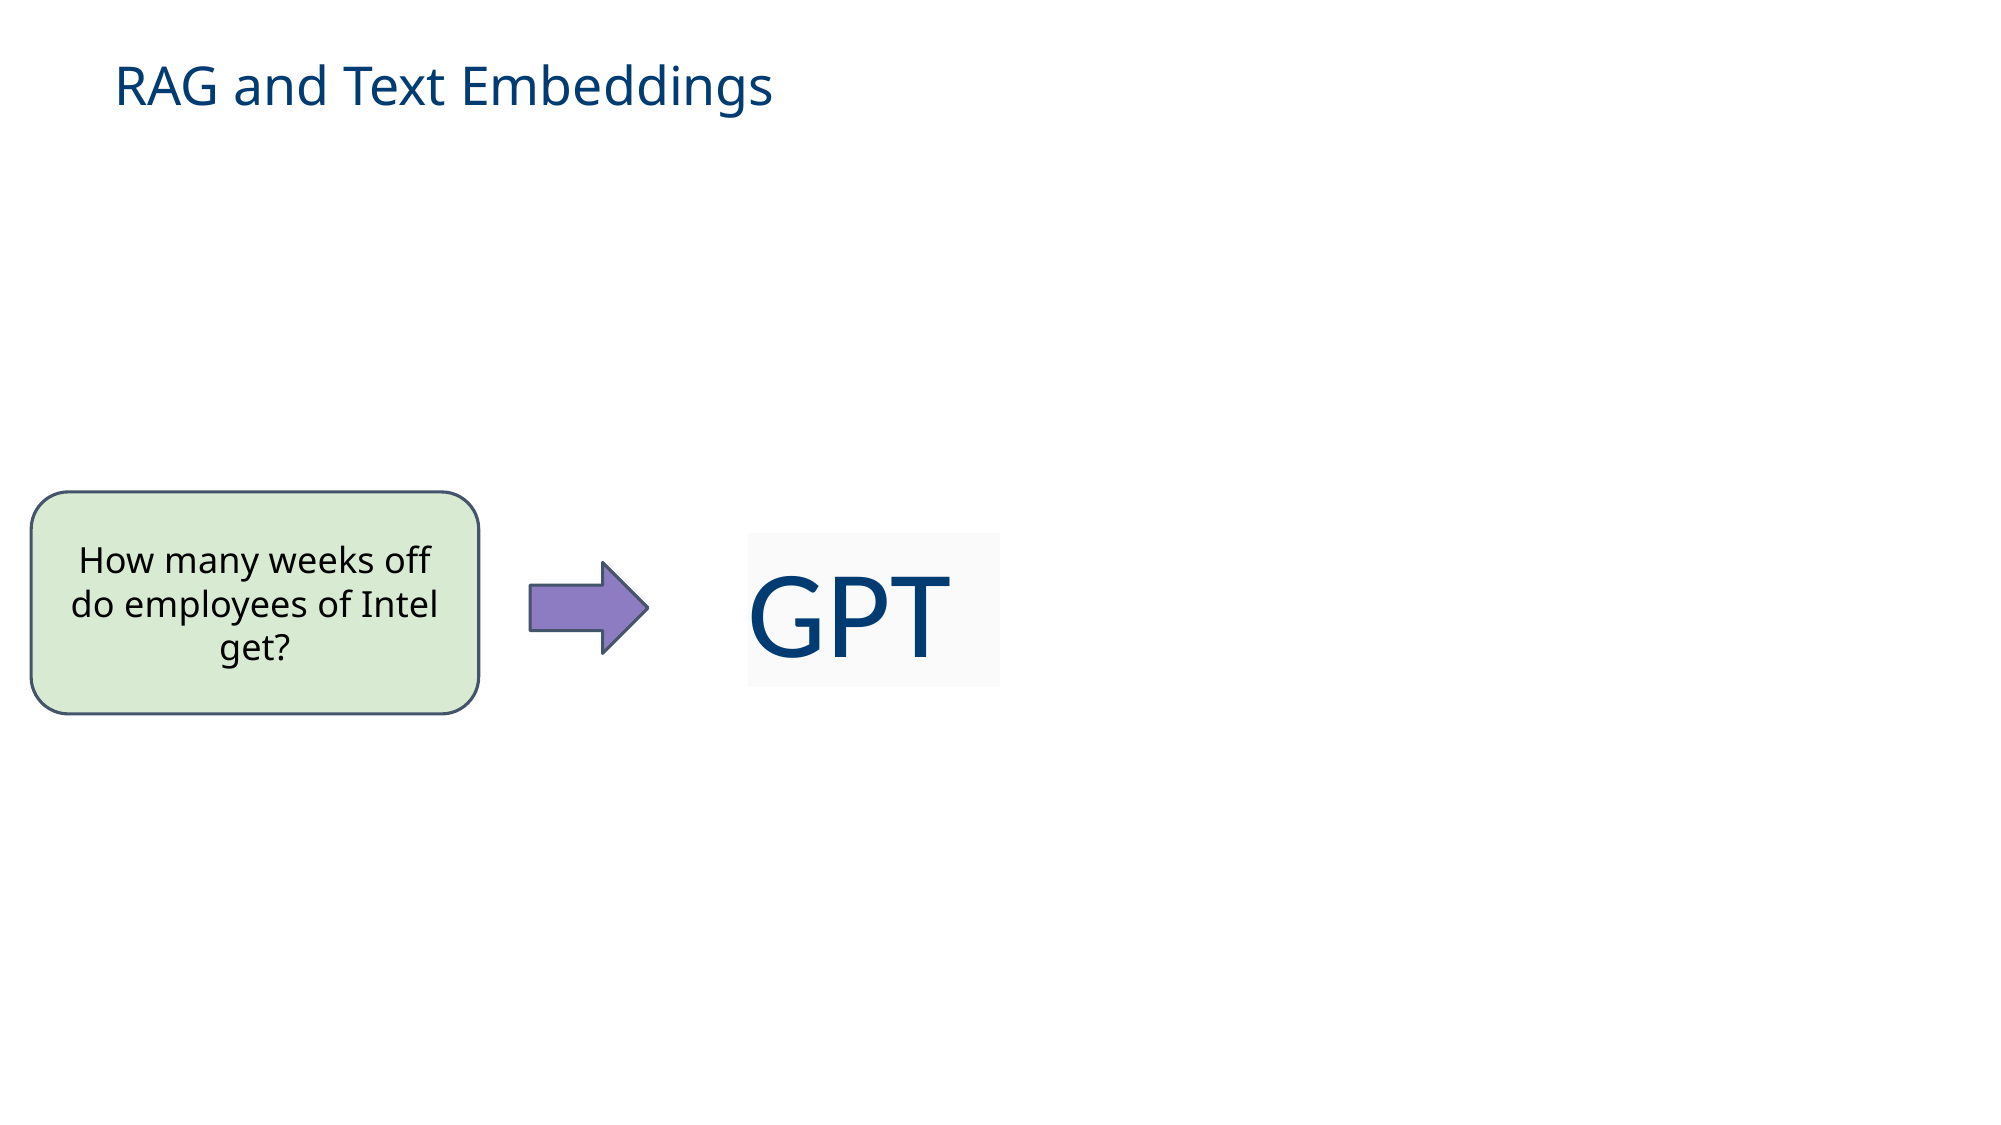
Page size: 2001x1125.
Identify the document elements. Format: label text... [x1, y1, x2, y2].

text_box GPT [747, 532, 1000, 687]
text_box RAG and Text Embeddings [99, 36, 1900, 131]
text_box [530, 562, 649, 654]
text_box How many weeks off do employees of Intel get? [31, 491, 479, 714]
